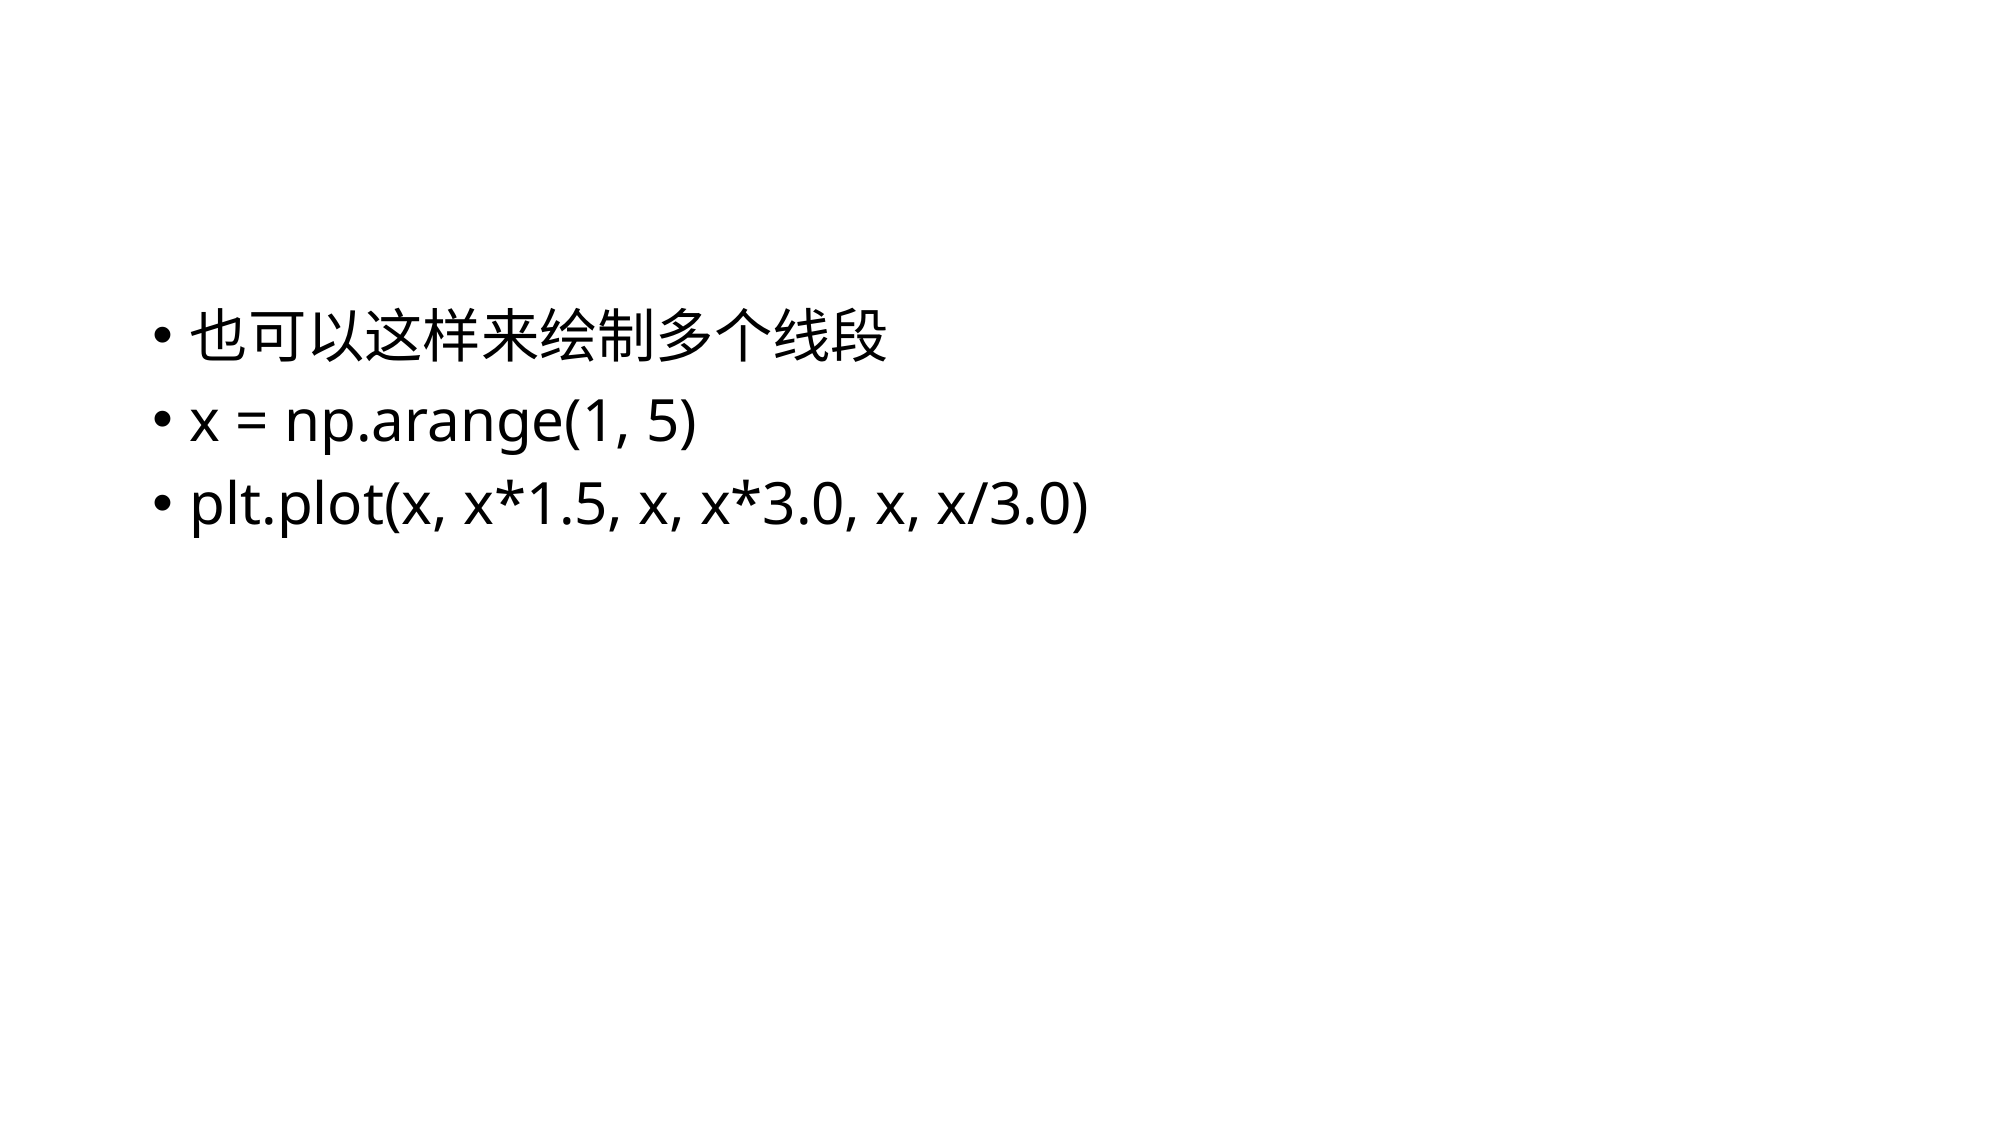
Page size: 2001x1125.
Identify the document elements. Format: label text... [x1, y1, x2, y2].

list 也可以这样来绘制多个线段 x = np.arange(1, 5) plt.plot(x, x*1.5, x, x*3.0, x, x/3.0) [137, 299, 1863, 1014]
